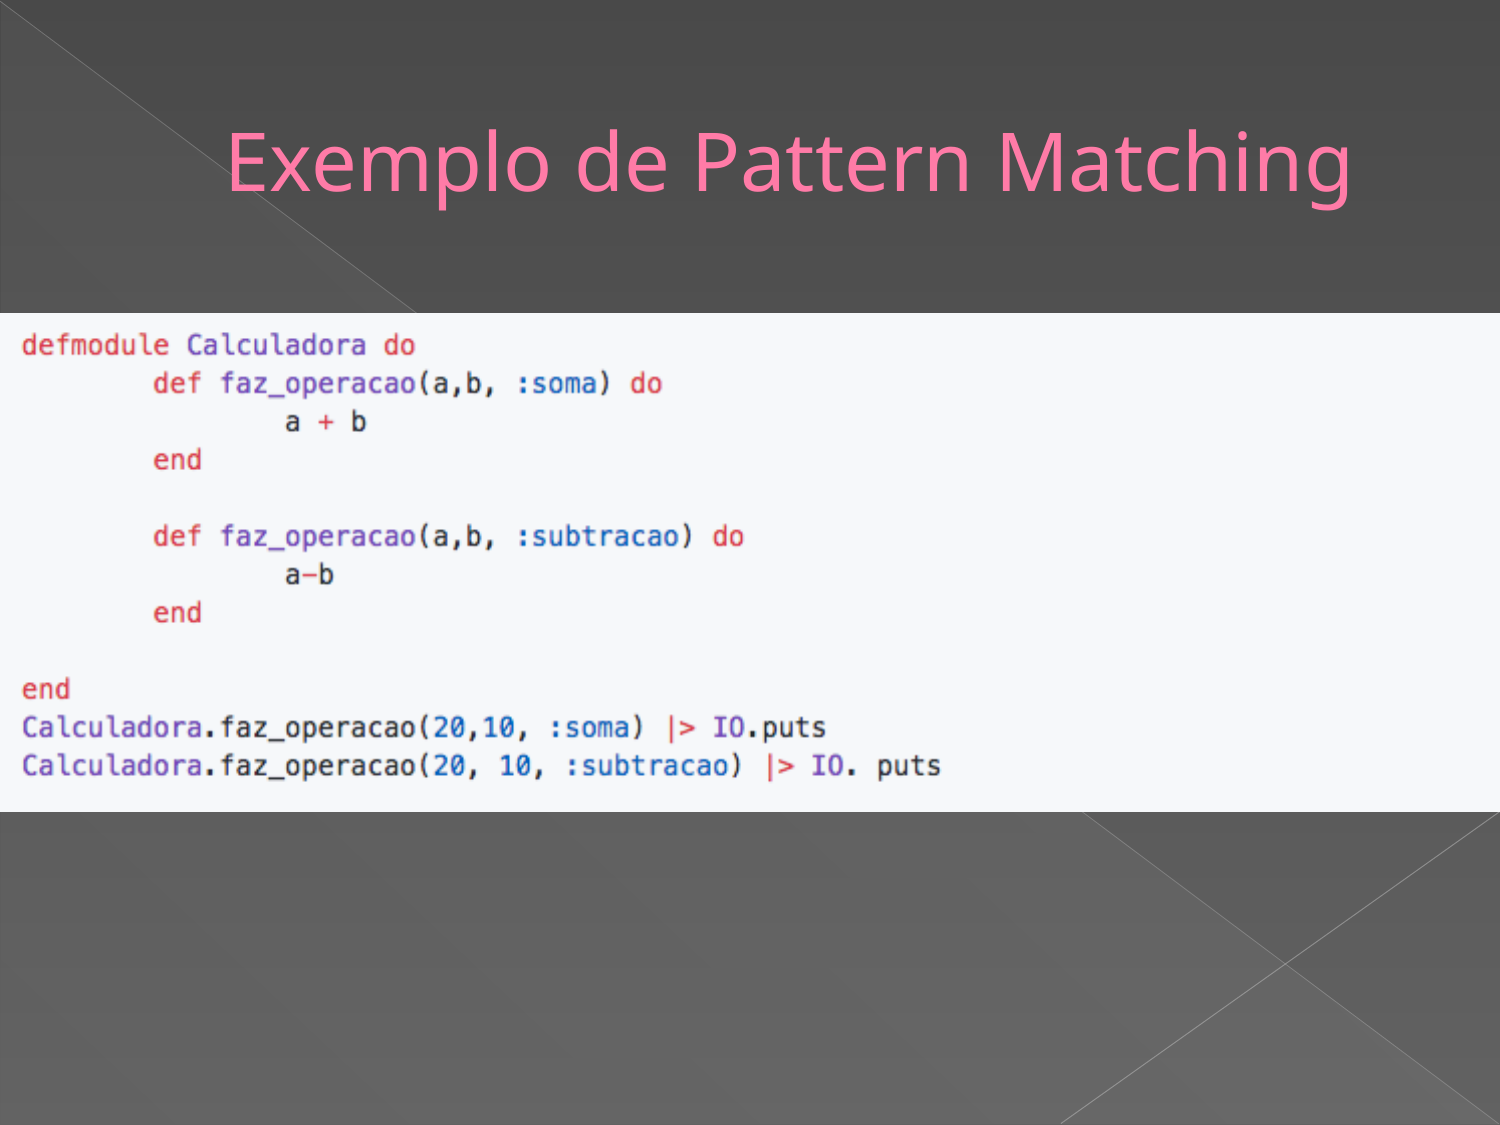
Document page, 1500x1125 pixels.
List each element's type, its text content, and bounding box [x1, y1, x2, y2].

picture [0, 313, 1500, 812]
title Exemplo de Pattern Matching [74, 43, 1426, 274]
